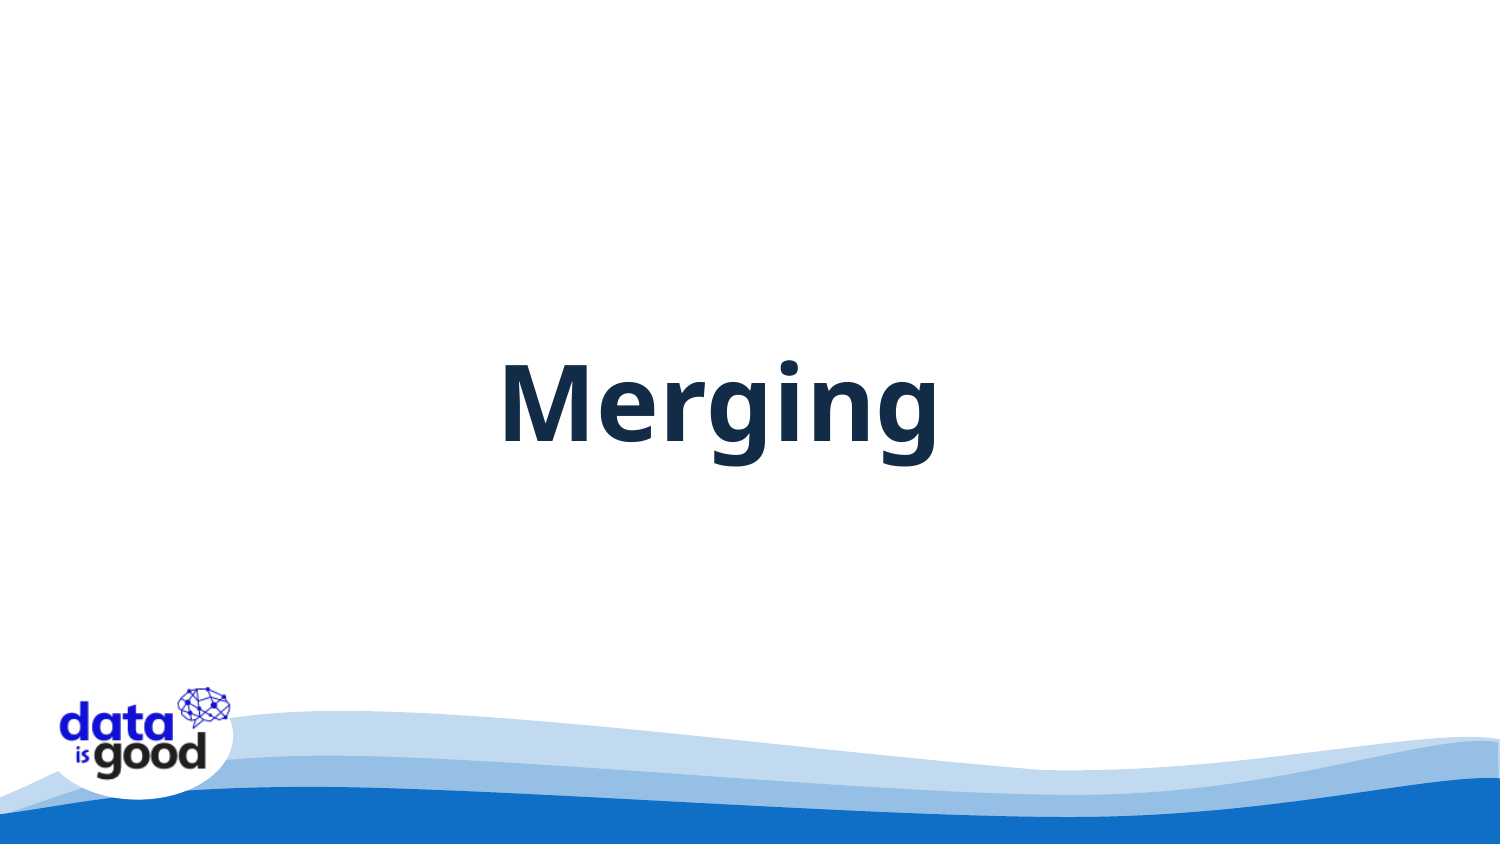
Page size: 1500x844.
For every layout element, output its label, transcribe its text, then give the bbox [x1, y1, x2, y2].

title Merging [146, 226, 1294, 546]
picture [58, 685, 231, 804]
